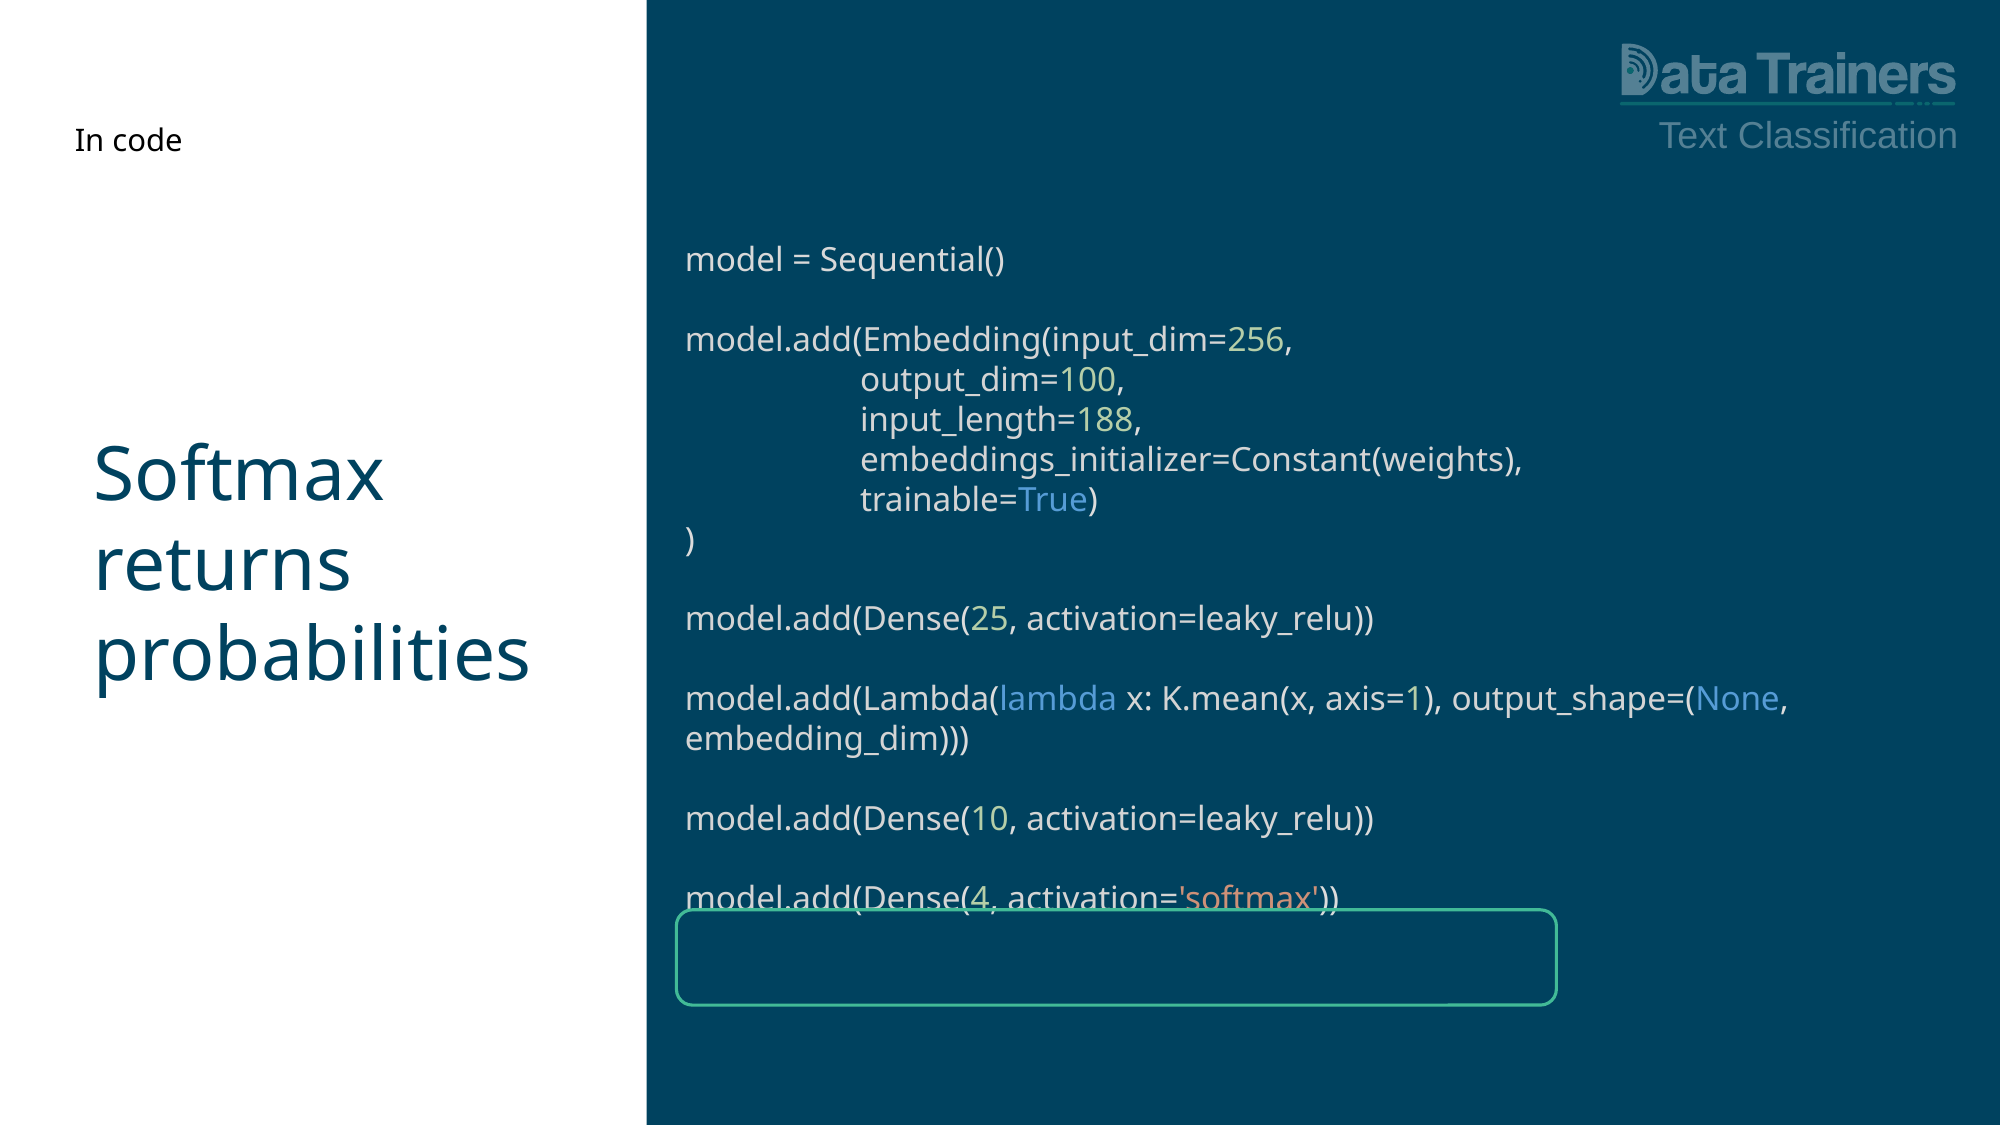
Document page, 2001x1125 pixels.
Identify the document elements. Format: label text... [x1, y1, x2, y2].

text_box [676, 909, 1557, 1006]
text_box model = Sequential() model.add(Embedding(input_dim=256, output_dim=100, input_length=188, embeddings_initializer=Constant(weights), trainable=True) ) model.add(Dense(25, activation=leaky_relu)) model.add(Lambda(lambda x: K.mean(x, axis=1), output_shape=(None, embedding_dim))) model.add(Dense(10, activation=leaky_relu)) model.add(Dense(4, activation='softmax')) [677, 230, 2000, 925]
text_box Text Classification [1635, 103, 1966, 164]
title In code [66, 116, 784, 178]
text_box Softmax returns probabilities [86, 418, 620, 704]
